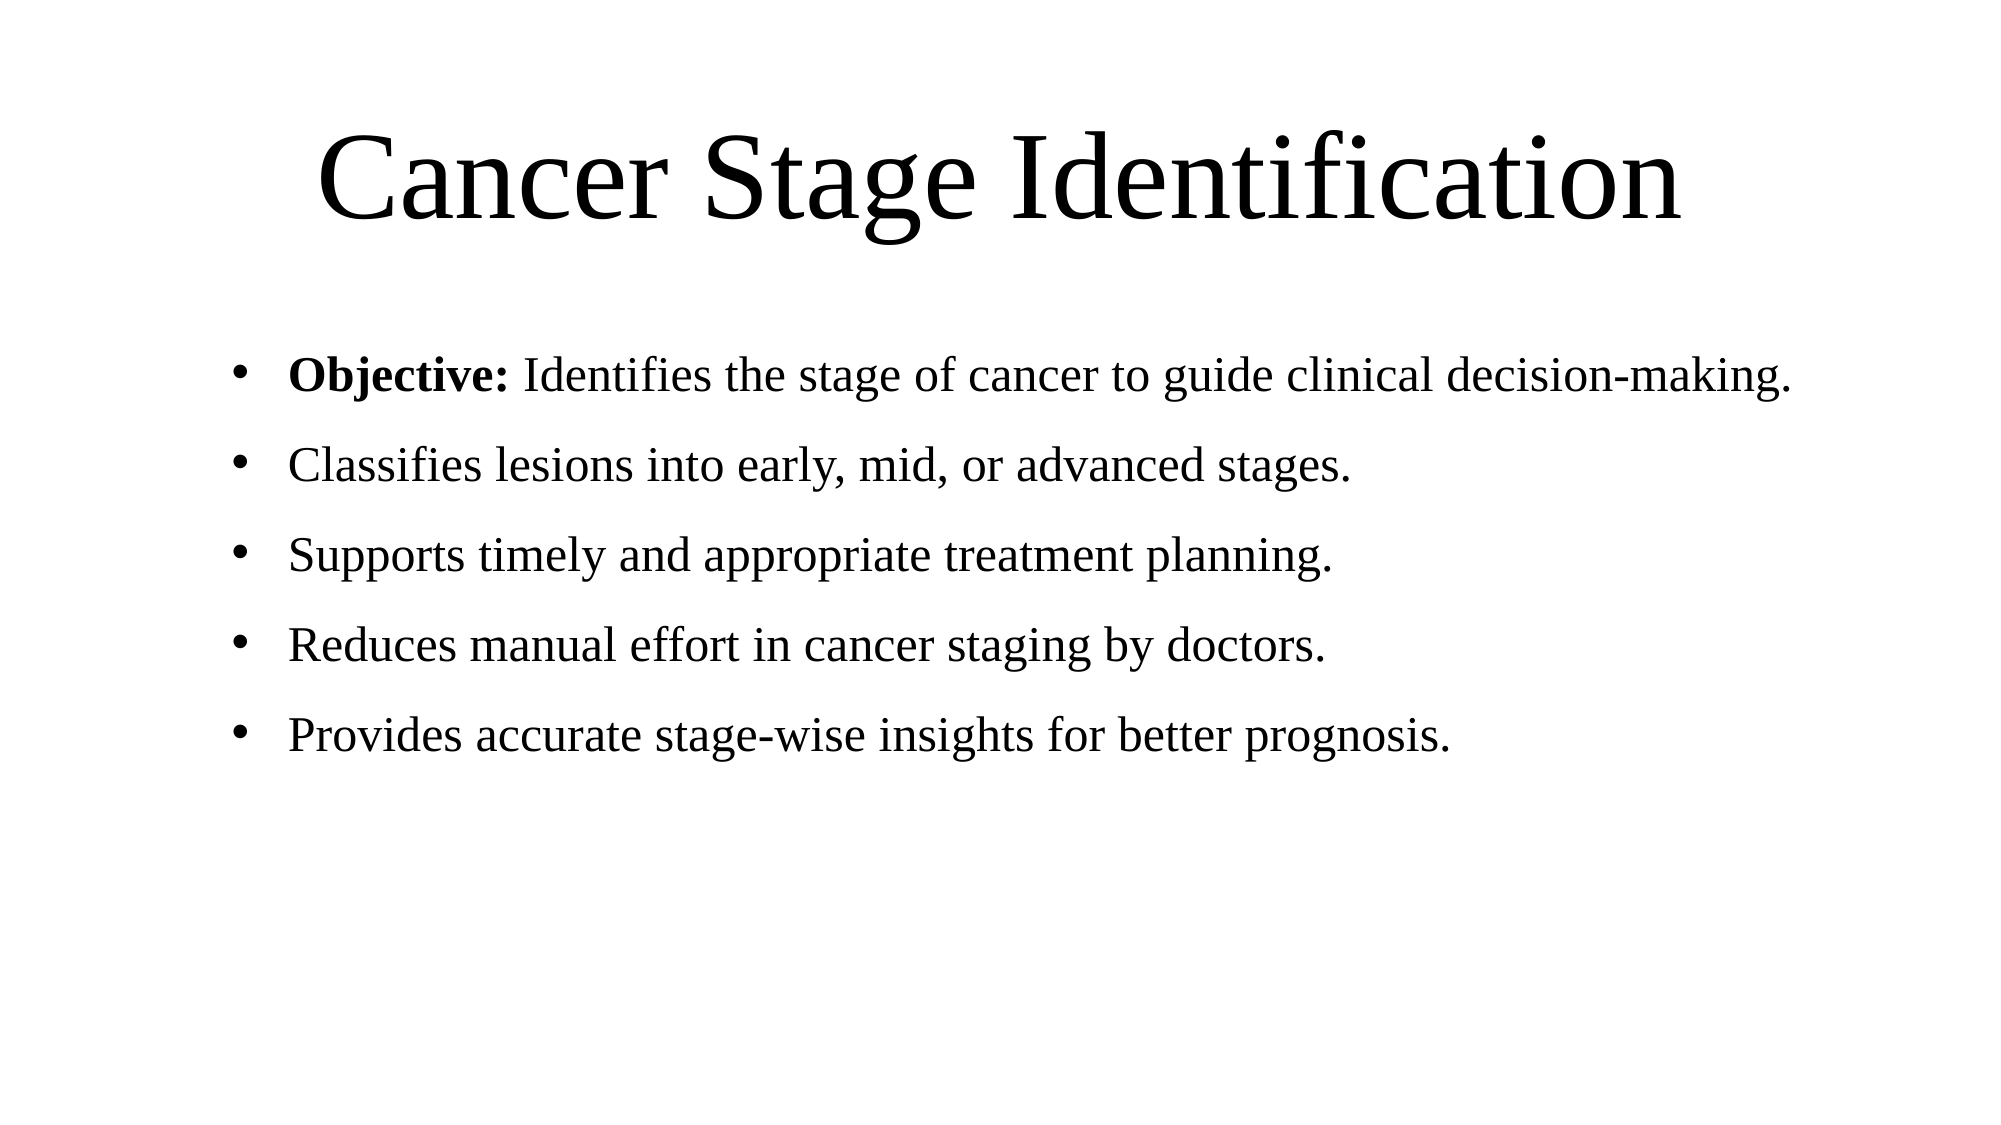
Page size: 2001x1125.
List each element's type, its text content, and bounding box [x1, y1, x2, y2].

title Cancer Stage Identification [249, 99, 1750, 257]
text_box [93, 303, 1907, 1025]
text_box Objective: Identifies the stage of cancer to guide clinical decision-making. Classifies lesions into early, mid, or advanced stages. Supports timely and appropriate treatment planning. Reduces manual effort in cancer staging by doctors. Provides accurate stage-wise insights for better prognosis. [216, 303, 1835, 769]
